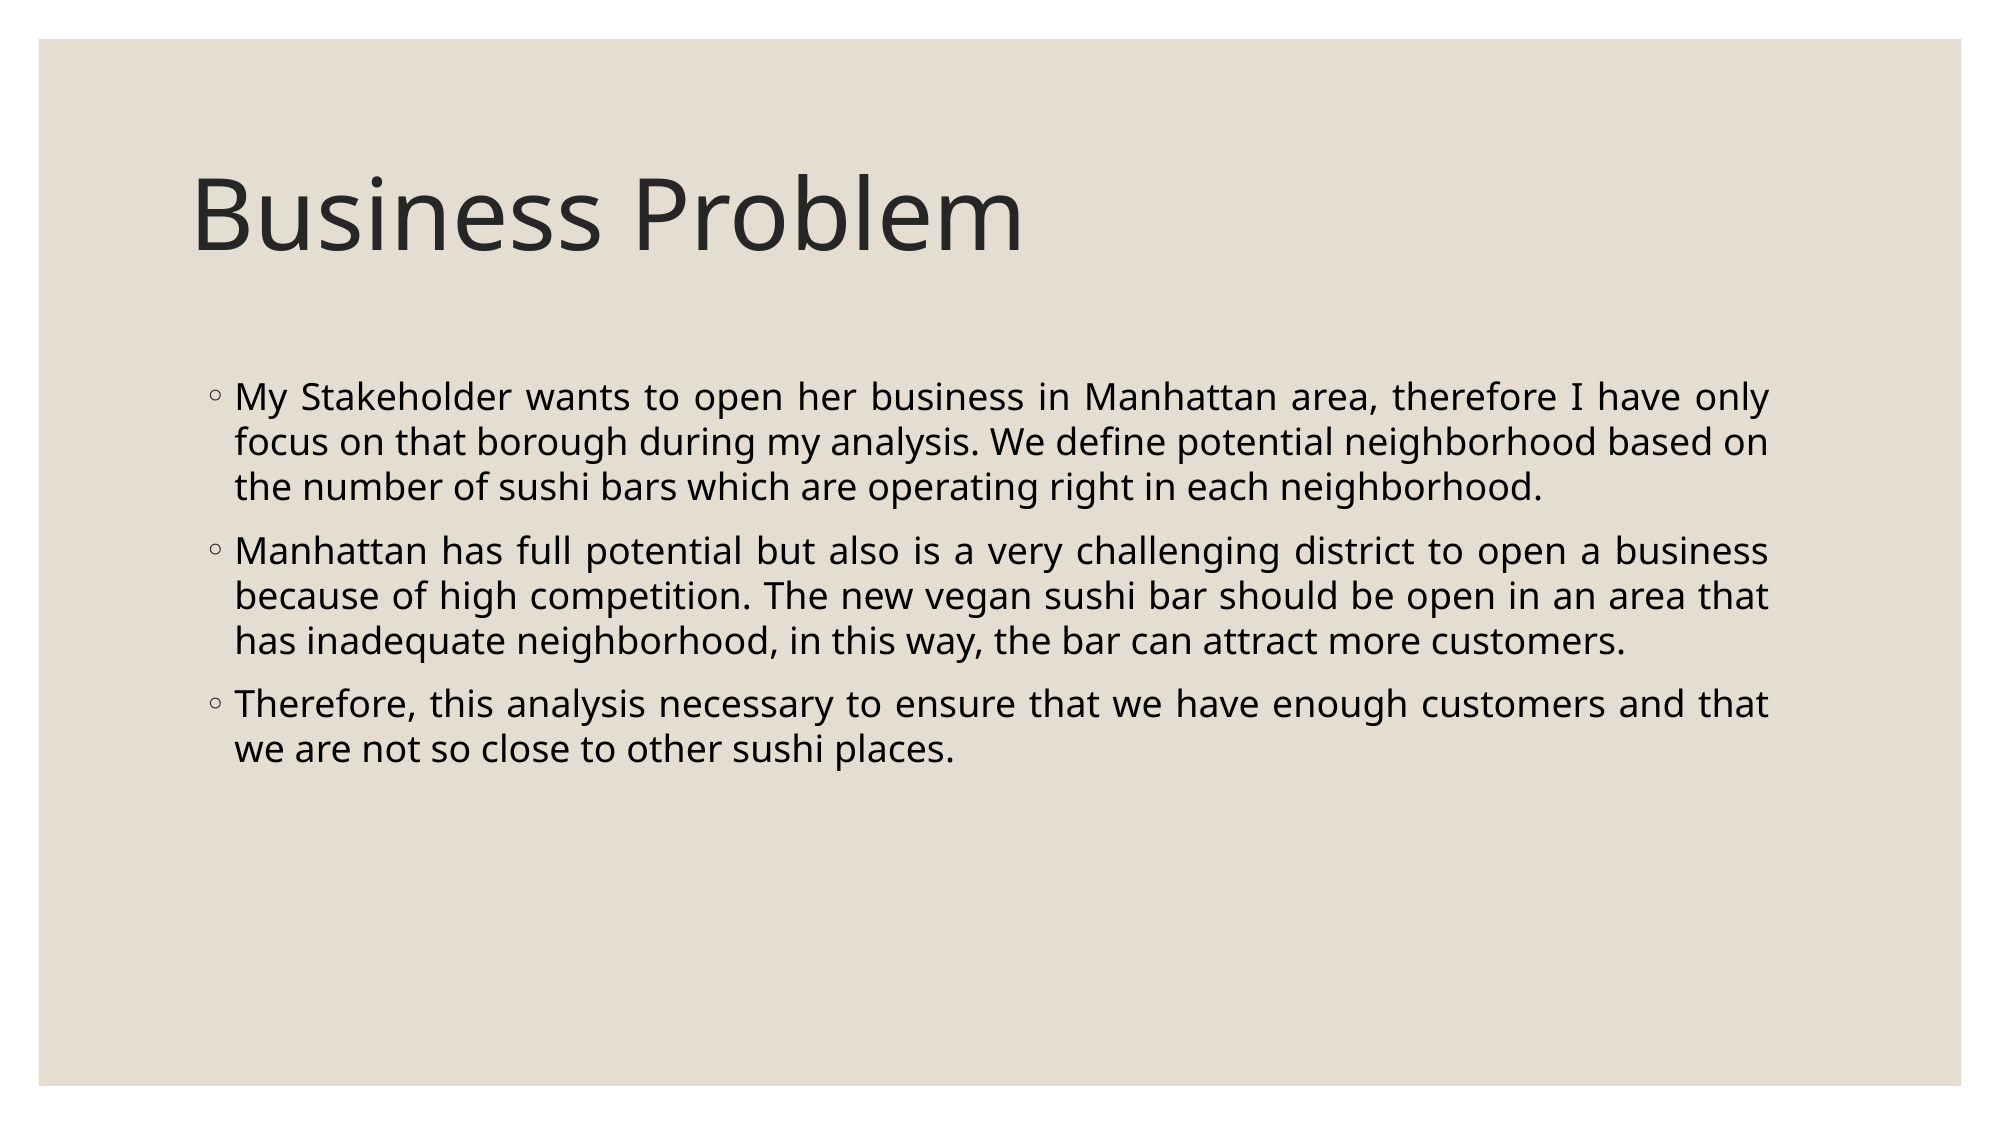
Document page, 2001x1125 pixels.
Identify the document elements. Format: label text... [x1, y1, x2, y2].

list My Stakeholder wants to open her business in Manhattan area, therefore I have only focus on that borough during my analysis. We define potential neighborhood based on the number of sushi bars which are operating right in each neighborhood. Manhattan has full potential but also is a very challenging district to open a business because of high competition. The new vegan sushi bar should be open in an area that has inadequate neighborhood, in this way, the bar can attract more customers. Therefore, this analysis necessary to ensure that we have enough customers and that we are not so close to other sushi places. [189, 301, 1786, 988]
title Business Problem [174, 105, 1825, 331]
